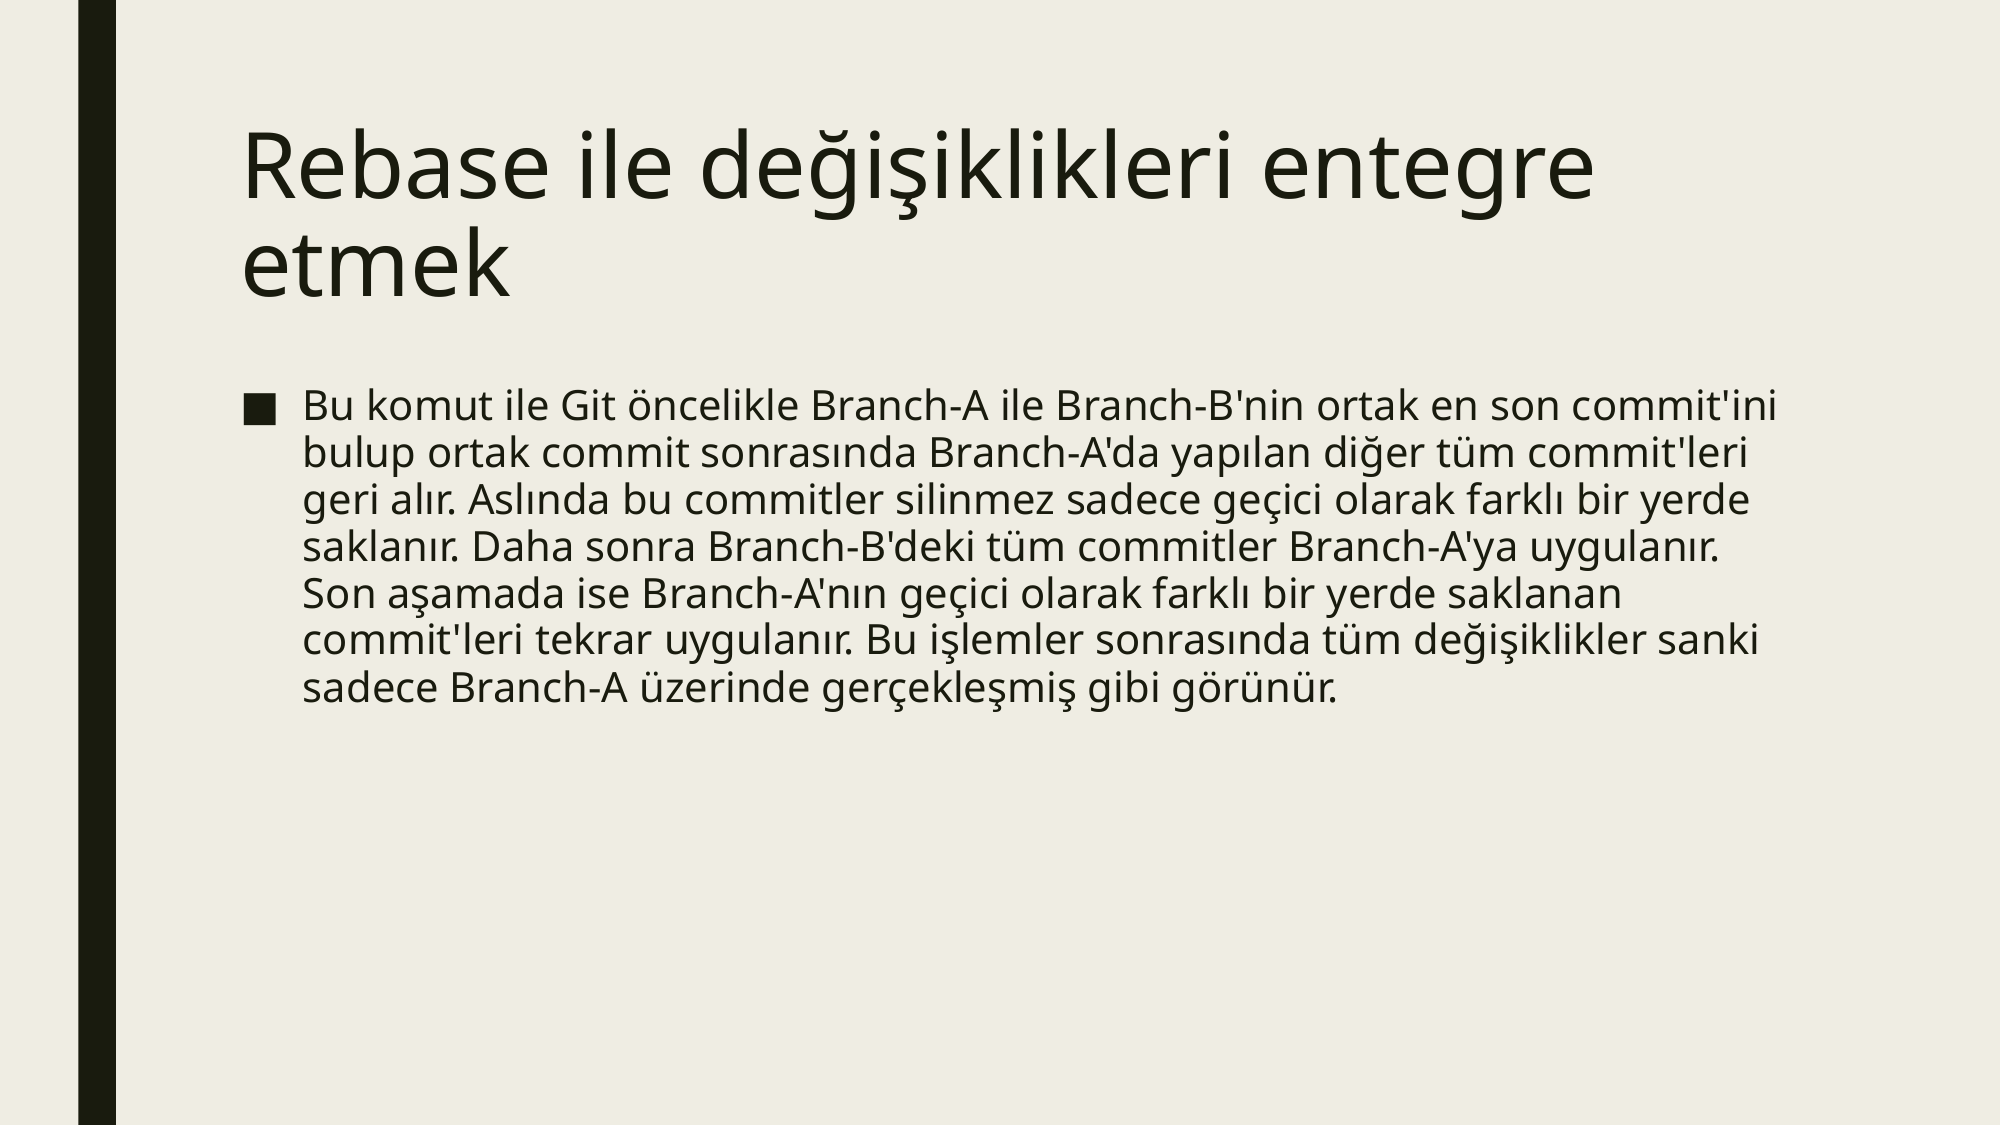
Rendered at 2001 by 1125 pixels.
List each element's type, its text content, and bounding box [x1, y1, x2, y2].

title Rebase ile değişiklikleri entegre etmek [225, 112, 1800, 357]
list Bu komut ile Git öncelikle Branch-A ile Branch-B'nin ortak en son commit'ini bulup ortak commit sonrasında Branch-A'da yapılan diğer tüm commit'leri geri alır. Aslında bu commitler silinmez sadece geçici olarak farklı bir yerde saklanır. Daha sonra Branch-B'deki tüm commitler Branch-A'ya uygulanır. Son aşamada ise Branch-A'nın geçici olarak farklı bir yerde saklanan commit'leri tekrar uygulanır. Bu işlemler sonrasında tüm değişiklikler sanki sadece Branch-A üzerinde gerçekleşmiş gibi görünür. [225, 375, 1800, 963]
